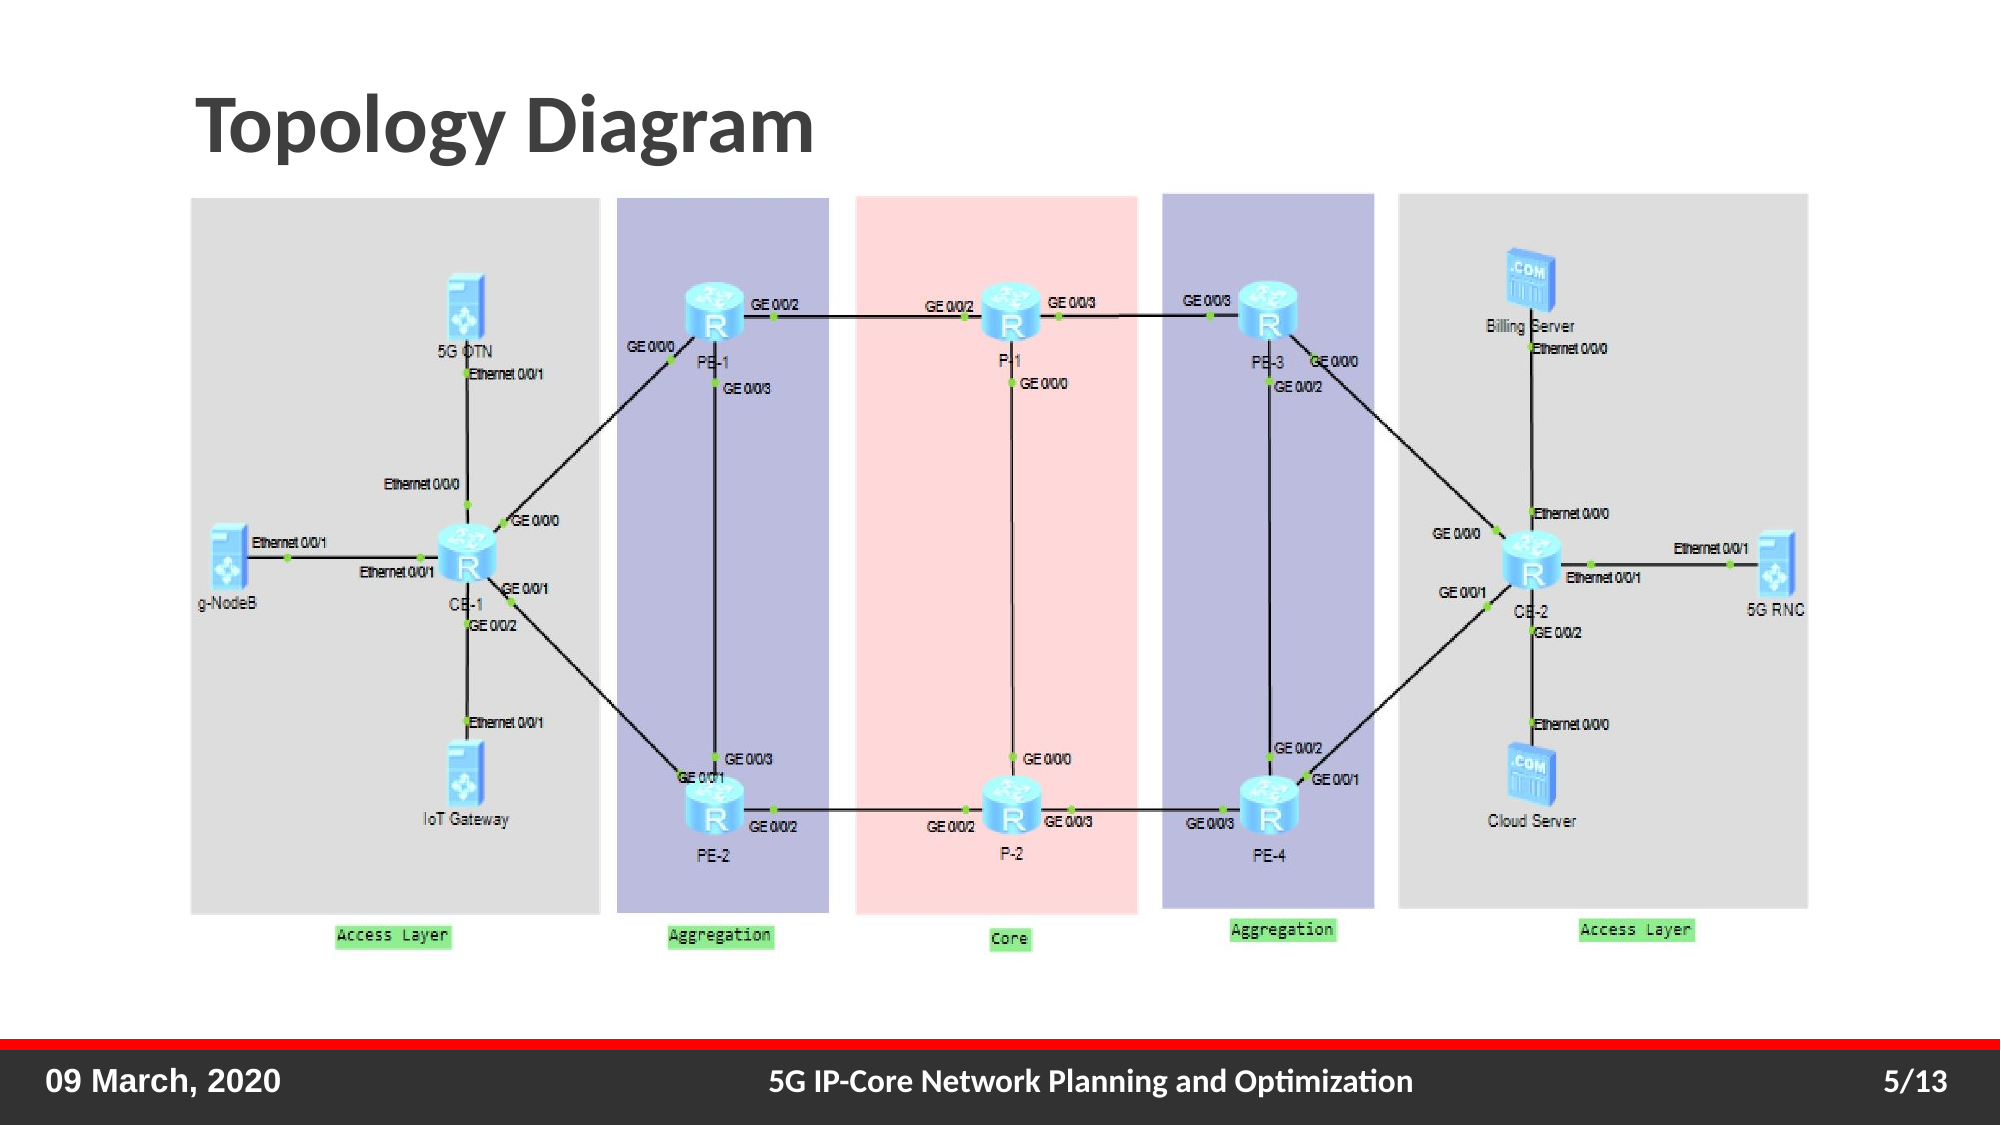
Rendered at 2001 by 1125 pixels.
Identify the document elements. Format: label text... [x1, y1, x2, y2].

title Topology Diagram [180, 47, 1830, 172]
picture [174, 170, 1826, 962]
footer 5G IP-Core Network Planning and Optimization [435, 1049, 1747, 1109]
slide_number ‹#›/13 [1747, 1049, 1963, 1109]
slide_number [30, 1049, 435, 1109]
